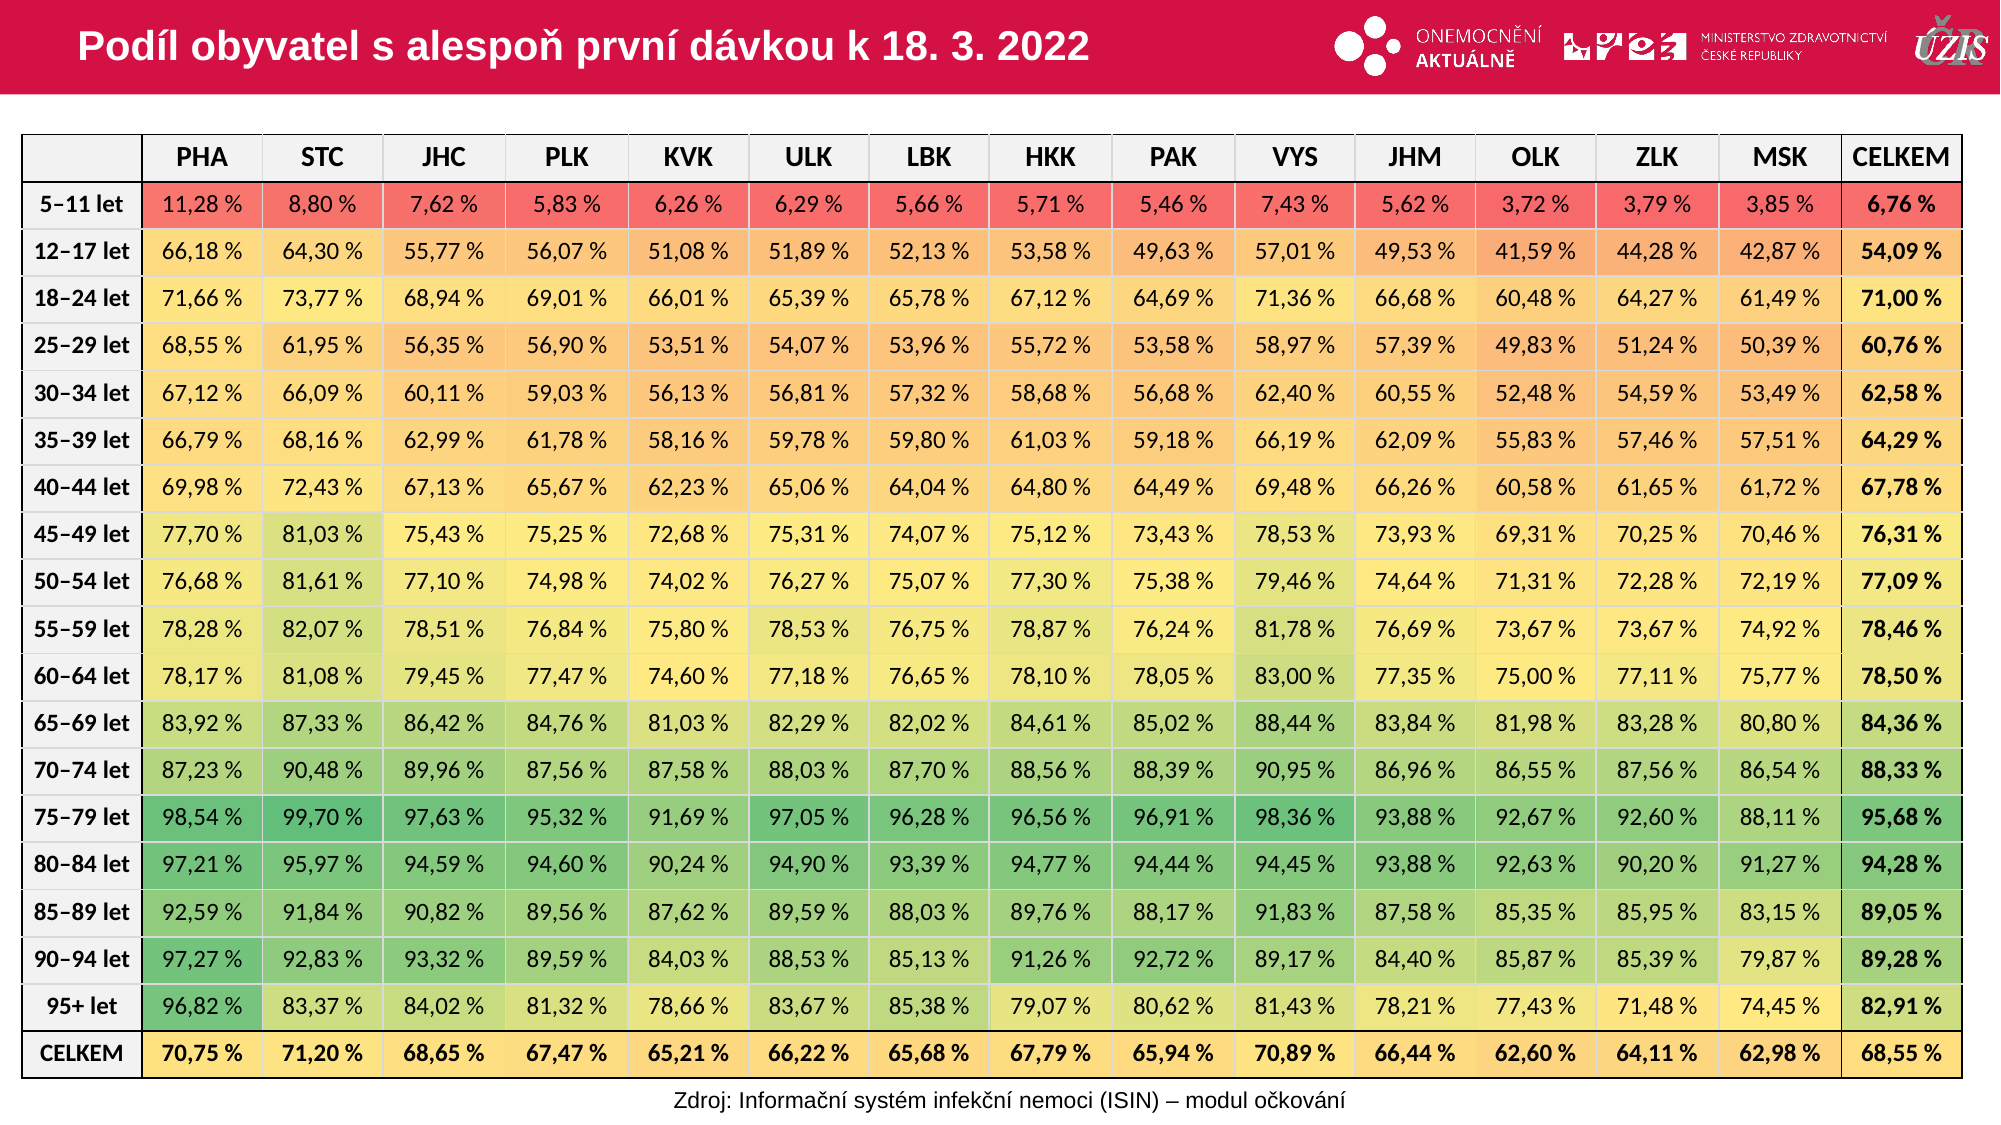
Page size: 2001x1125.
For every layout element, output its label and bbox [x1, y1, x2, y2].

table_cell [23, 938, 141, 983]
table_cell [1842, 890, 1961, 936]
table_cell [263, 230, 382, 275]
table_cell [1842, 1032, 1961, 1077]
table_cell [143, 183, 262, 228]
table_cell [990, 985, 1111, 1030]
table_cell [1236, 371, 1354, 417]
table_cell [990, 890, 1111, 936]
table_cell [23, 796, 141, 841]
table_cell [1113, 938, 1234, 983]
table_cell [1476, 985, 1595, 1030]
table_cell [506, 183, 628, 228]
table_cell [143, 560, 262, 605]
table_cell [1842, 466, 1961, 511]
table_cell [263, 702, 382, 747]
text_box [658, 1078, 1362, 1121]
table_cell [629, 843, 748, 889]
table_cell [143, 419, 262, 464]
table_header [629, 135, 748, 181]
table_cell [384, 938, 505, 983]
table_cell [750, 371, 868, 417]
table_cell [629, 371, 748, 417]
table_cell [506, 419, 628, 464]
table_cell [1113, 419, 1234, 464]
table_cell [1476, 419, 1595, 464]
table_cell [870, 230, 988, 275]
table_cell [1597, 513, 1718, 558]
table_cell [750, 985, 868, 1030]
table_cell [870, 277, 988, 322]
table_cell [1356, 985, 1475, 1030]
table_cell [23, 324, 141, 370]
table_cell [1113, 796, 1234, 841]
table_cell [870, 1032, 988, 1077]
table_cell [143, 938, 262, 983]
table_cell [1842, 749, 1961, 794]
table_cell [384, 230, 505, 275]
table_cell [990, 560, 1111, 605]
table_cell [143, 324, 262, 370]
table_cell [1597, 985, 1718, 1030]
table_cell [1476, 560, 1595, 605]
table_cell [23, 277, 141, 322]
table_header [1720, 135, 1841, 181]
table_cell [990, 324, 1111, 370]
table_cell [506, 513, 628, 558]
table_header [870, 135, 988, 181]
table_cell [1597, 702, 1718, 747]
table_cell [629, 702, 748, 747]
table_cell [1842, 513, 1961, 558]
table_cell [1236, 277, 1354, 322]
table_cell [1356, 419, 1475, 464]
table_cell [1720, 513, 1841, 558]
table_cell [870, 466, 988, 511]
table_cell [1113, 324, 1234, 370]
table_cell [629, 230, 748, 275]
table_header [1842, 135, 1961, 181]
table_cell [1720, 466, 1841, 511]
table_cell [1113, 890, 1234, 936]
table_cell [750, 466, 868, 511]
table_cell [629, 607, 748, 653]
table_cell [1356, 654, 1475, 700]
table_cell [990, 1032, 1111, 1077]
table_cell [263, 749, 382, 794]
table_cell [1720, 277, 1841, 322]
table_cell [23, 183, 141, 228]
table_cell [506, 985, 628, 1030]
table_cell [23, 1032, 141, 1077]
table_cell [1597, 843, 1718, 889]
table_cell [1720, 796, 1841, 841]
table_header [384, 135, 505, 181]
table_cell [1842, 938, 1961, 983]
table_cell [629, 796, 748, 841]
table_cell [1356, 324, 1475, 370]
table_cell [990, 466, 1111, 511]
table_cell [870, 749, 988, 794]
table_cell [384, 419, 505, 464]
table_cell [1842, 654, 1961, 700]
table_cell [23, 749, 141, 794]
table_cell [23, 985, 141, 1030]
table_cell [750, 702, 868, 747]
table_cell [1356, 890, 1475, 936]
table_cell [1476, 890, 1595, 936]
table_cell [1842, 843, 1961, 889]
table_cell [263, 890, 382, 936]
table_cell [1842, 324, 1961, 370]
table_cell [1236, 183, 1354, 228]
table_cell [384, 277, 505, 322]
table_cell [1476, 654, 1595, 700]
table_cell [1597, 230, 1718, 275]
table_header [1113, 135, 1234, 181]
table_cell [506, 796, 628, 841]
table_cell [629, 183, 748, 228]
table_cell [1236, 513, 1354, 558]
table_cell [629, 513, 748, 558]
table_cell [1476, 749, 1595, 794]
table_cell [1113, 654, 1234, 700]
table_cell [1236, 560, 1354, 605]
table_cell [1476, 324, 1595, 370]
table_cell [629, 277, 748, 322]
table_cell [1476, 938, 1595, 983]
table_cell [990, 938, 1111, 983]
table_cell [750, 890, 868, 936]
table_cell [1113, 277, 1234, 322]
table_cell [1597, 890, 1718, 936]
table_cell [263, 466, 382, 511]
table_cell [1597, 749, 1718, 794]
table_header [23, 135, 141, 181]
table_cell [1476, 277, 1595, 322]
table_cell [384, 890, 505, 936]
table_cell [870, 607, 988, 653]
table_cell [506, 749, 628, 794]
table_cell [1113, 607, 1234, 653]
table_header [1356, 135, 1475, 181]
table_cell [1356, 607, 1475, 653]
table_cell [506, 277, 628, 322]
table_cell [1476, 1032, 1595, 1077]
table_cell [1236, 230, 1354, 275]
table_cell [143, 466, 262, 511]
table_cell [629, 324, 748, 370]
table_cell [1356, 230, 1475, 275]
table_cell [506, 324, 628, 370]
table_cell [1236, 324, 1354, 370]
table_cell [1720, 938, 1841, 983]
table_cell [1113, 183, 1234, 228]
table_header [1476, 135, 1595, 181]
table_cell [1842, 985, 1961, 1030]
title [62, 0, 1192, 95]
table_cell [1113, 466, 1234, 511]
table_cell [870, 419, 988, 464]
table_cell [1597, 371, 1718, 417]
table_cell [23, 607, 141, 653]
table_cell [1720, 230, 1841, 275]
table_cell [23, 466, 141, 511]
table_cell [1720, 371, 1841, 417]
table_cell [750, 607, 868, 653]
table_cell [384, 324, 505, 370]
table_cell [23, 419, 141, 464]
table_cell [506, 654, 628, 700]
table_cell [750, 938, 868, 983]
table_cell [1720, 654, 1841, 700]
table_cell [143, 702, 262, 747]
table_cell [870, 890, 988, 936]
table_cell [1720, 607, 1841, 653]
table_cell [990, 749, 1111, 794]
table_cell [750, 513, 868, 558]
picture [1563, 31, 1888, 60]
picture [1334, 16, 1542, 76]
table_cell [750, 1032, 868, 1077]
table_cell [263, 513, 382, 558]
table_cell [143, 230, 262, 275]
table_cell [23, 513, 141, 558]
table_header [990, 135, 1111, 181]
table_cell [23, 890, 141, 936]
table_cell [990, 230, 1111, 275]
table_cell [1720, 183, 1841, 228]
table_cell [1113, 985, 1234, 1030]
table_cell [629, 466, 748, 511]
table_cell [1236, 796, 1354, 841]
table_cell [990, 654, 1111, 700]
table_cell [1236, 607, 1354, 653]
table_cell [506, 371, 628, 417]
table_cell [1842, 419, 1961, 464]
table_cell [1842, 560, 1961, 605]
table_cell [143, 513, 262, 558]
table_cell [1842, 277, 1961, 322]
table_header [750, 135, 868, 181]
table_cell [1113, 230, 1234, 275]
table_cell [263, 419, 382, 464]
table_cell [384, 183, 505, 228]
table_cell [506, 230, 628, 275]
table_cell [143, 796, 262, 841]
table_cell [263, 560, 382, 605]
table_cell [263, 183, 382, 228]
table_cell [143, 749, 262, 794]
table_cell [1597, 1032, 1718, 1077]
table_cell [1720, 890, 1841, 936]
table_cell [23, 843, 141, 889]
table_cell [1597, 183, 1718, 228]
table_cell [143, 985, 262, 1030]
table_cell [870, 371, 988, 417]
table_cell [23, 654, 141, 700]
table_header [1236, 135, 1354, 181]
table_cell [990, 513, 1111, 558]
table_cell [1720, 749, 1841, 794]
table_cell [1356, 466, 1475, 511]
table_cell [1720, 324, 1841, 370]
table_cell [870, 654, 988, 700]
table_cell [1476, 796, 1595, 841]
table_cell [750, 749, 868, 794]
table_cell [263, 985, 382, 1030]
table_cell [263, 277, 382, 322]
table_cell [1236, 890, 1354, 936]
table_cell [629, 1032, 748, 1077]
table_cell [870, 324, 988, 370]
table_cell [1356, 843, 1475, 889]
table_cell [506, 702, 628, 747]
table_cell [1356, 371, 1475, 417]
table_cell [1842, 230, 1961, 275]
table_cell [1236, 985, 1354, 1030]
table_header [1597, 135, 1718, 181]
table_cell [1356, 513, 1475, 558]
table_cell [750, 796, 868, 841]
table_cell [870, 796, 988, 841]
table_cell [990, 419, 1111, 464]
table_cell [1113, 371, 1234, 417]
table_cell [263, 324, 382, 370]
table_cell [1113, 702, 1234, 747]
table_cell [1356, 560, 1475, 605]
table_cell [629, 890, 748, 936]
table_cell [1597, 466, 1718, 511]
table_cell [506, 466, 628, 511]
table_cell [870, 985, 988, 1030]
table_cell [990, 702, 1111, 747]
table_cell [1597, 419, 1718, 464]
table_cell [263, 796, 382, 841]
table_cell [263, 607, 382, 653]
table_cell [1236, 938, 1354, 983]
table_cell [1356, 796, 1475, 841]
table_cell [1113, 513, 1234, 558]
table_cell [629, 654, 748, 700]
table_cell [384, 654, 505, 700]
picture [1915, 15, 1989, 66]
table_cell [143, 1032, 262, 1077]
table_cell [1476, 371, 1595, 417]
table_cell [384, 1032, 505, 1077]
table_cell [1842, 183, 1961, 228]
table_cell [750, 654, 868, 700]
table_cell [384, 749, 505, 794]
table_cell [990, 843, 1111, 889]
table_cell [1356, 183, 1475, 228]
table_cell [1720, 419, 1841, 464]
table_cell [384, 702, 505, 747]
table_cell [1236, 843, 1354, 889]
table_cell [506, 560, 628, 605]
table_cell [990, 183, 1111, 228]
table_cell [1356, 1032, 1475, 1077]
table_header [263, 135, 382, 181]
table_cell [750, 230, 868, 275]
table_cell [1842, 702, 1961, 747]
table_cell [506, 890, 628, 936]
table_cell [1597, 654, 1718, 700]
table_cell [1842, 796, 1961, 841]
table_cell [750, 560, 868, 605]
table_cell [1113, 843, 1234, 889]
table_cell [263, 938, 382, 983]
table_cell [629, 985, 748, 1030]
table_cell [629, 419, 748, 464]
table_cell [263, 843, 382, 889]
table_cell [990, 607, 1111, 653]
table_cell [1597, 938, 1718, 983]
table_header [506, 135, 628, 181]
table_cell [1476, 183, 1595, 228]
table_cell [143, 890, 262, 936]
table_cell [1356, 702, 1475, 747]
table_cell [263, 654, 382, 700]
table_cell [1720, 560, 1841, 605]
table_cell [1842, 607, 1961, 653]
table_cell [1720, 843, 1841, 889]
table_cell [1476, 607, 1595, 653]
table_cell [750, 419, 868, 464]
table_cell [1236, 466, 1354, 511]
table_cell [1113, 1032, 1234, 1077]
table_cell [1597, 607, 1718, 653]
table_cell [870, 560, 988, 605]
table_header [143, 135, 262, 181]
table_cell [23, 702, 141, 747]
table_cell [1236, 419, 1354, 464]
table_cell [384, 560, 505, 605]
table_cell [384, 466, 505, 511]
table_cell [629, 749, 748, 794]
table_cell [384, 796, 505, 841]
table_cell [384, 513, 505, 558]
table_cell [870, 843, 988, 889]
table_cell [629, 560, 748, 605]
table_cell [1597, 324, 1718, 370]
table_cell [1476, 702, 1595, 747]
table_cell [384, 607, 505, 653]
table_cell [1356, 277, 1475, 322]
table_cell [1720, 702, 1841, 747]
table_cell [506, 938, 628, 983]
table_cell [1597, 560, 1718, 605]
table_cell [143, 607, 262, 653]
table_cell [1720, 985, 1841, 1030]
table_cell [870, 938, 988, 983]
table_cell [1597, 796, 1718, 841]
table_cell [23, 230, 141, 275]
table_cell [23, 560, 141, 605]
table_cell [750, 183, 868, 228]
table_cell [263, 1032, 382, 1077]
table_cell [990, 371, 1111, 417]
table_cell [143, 277, 262, 322]
table_cell [1356, 938, 1475, 983]
table_cell [990, 277, 1111, 322]
table_cell [750, 277, 868, 322]
table_cell [143, 371, 262, 417]
table_cell [1356, 749, 1475, 794]
table_cell [384, 843, 505, 889]
table_cell [143, 843, 262, 889]
table_cell [1236, 654, 1354, 700]
table_cell [506, 1032, 628, 1077]
table_cell [506, 843, 628, 889]
table_cell [384, 985, 505, 1030]
table_cell [750, 843, 868, 889]
table_cell [1236, 749, 1354, 794]
table_cell [1597, 277, 1718, 322]
table_cell [1236, 1032, 1354, 1077]
table_cell [506, 607, 628, 653]
table_cell [1476, 843, 1595, 889]
table_cell [870, 702, 988, 747]
table_cell [1113, 560, 1234, 605]
table_cell [1476, 466, 1595, 511]
table_cell [384, 371, 505, 417]
table_cell [1236, 702, 1354, 747]
table_cell [990, 796, 1111, 841]
table_cell [870, 513, 988, 558]
table_cell [629, 938, 748, 983]
table_cell [1720, 1032, 1841, 1077]
table_cell [870, 183, 988, 228]
table_cell [143, 654, 262, 700]
table_cell [750, 324, 868, 370]
table_cell [263, 371, 382, 417]
table_cell [1476, 230, 1595, 275]
table_cell [1113, 749, 1234, 794]
table_cell [1476, 513, 1595, 558]
table_cell [23, 371, 141, 417]
table_cell [1842, 371, 1961, 417]
